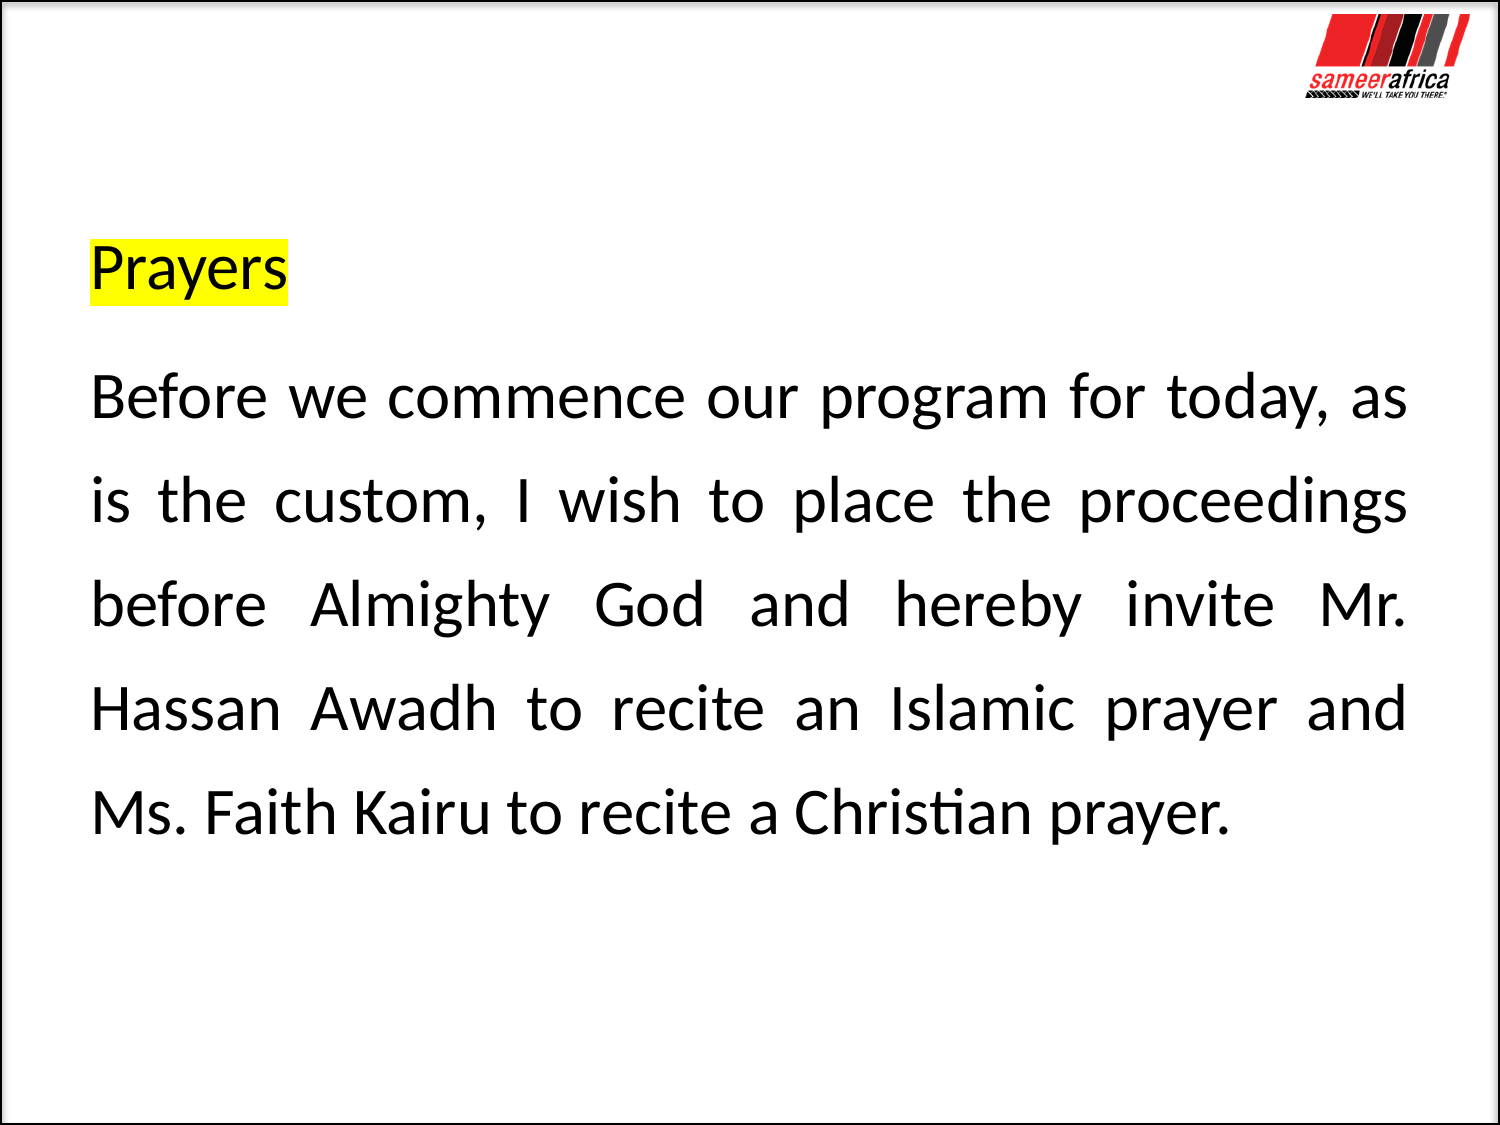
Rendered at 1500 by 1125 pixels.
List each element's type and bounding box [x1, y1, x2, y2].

picture [1304, 14, 1471, 98]
text_box [0, 0, 1500, 1125]
